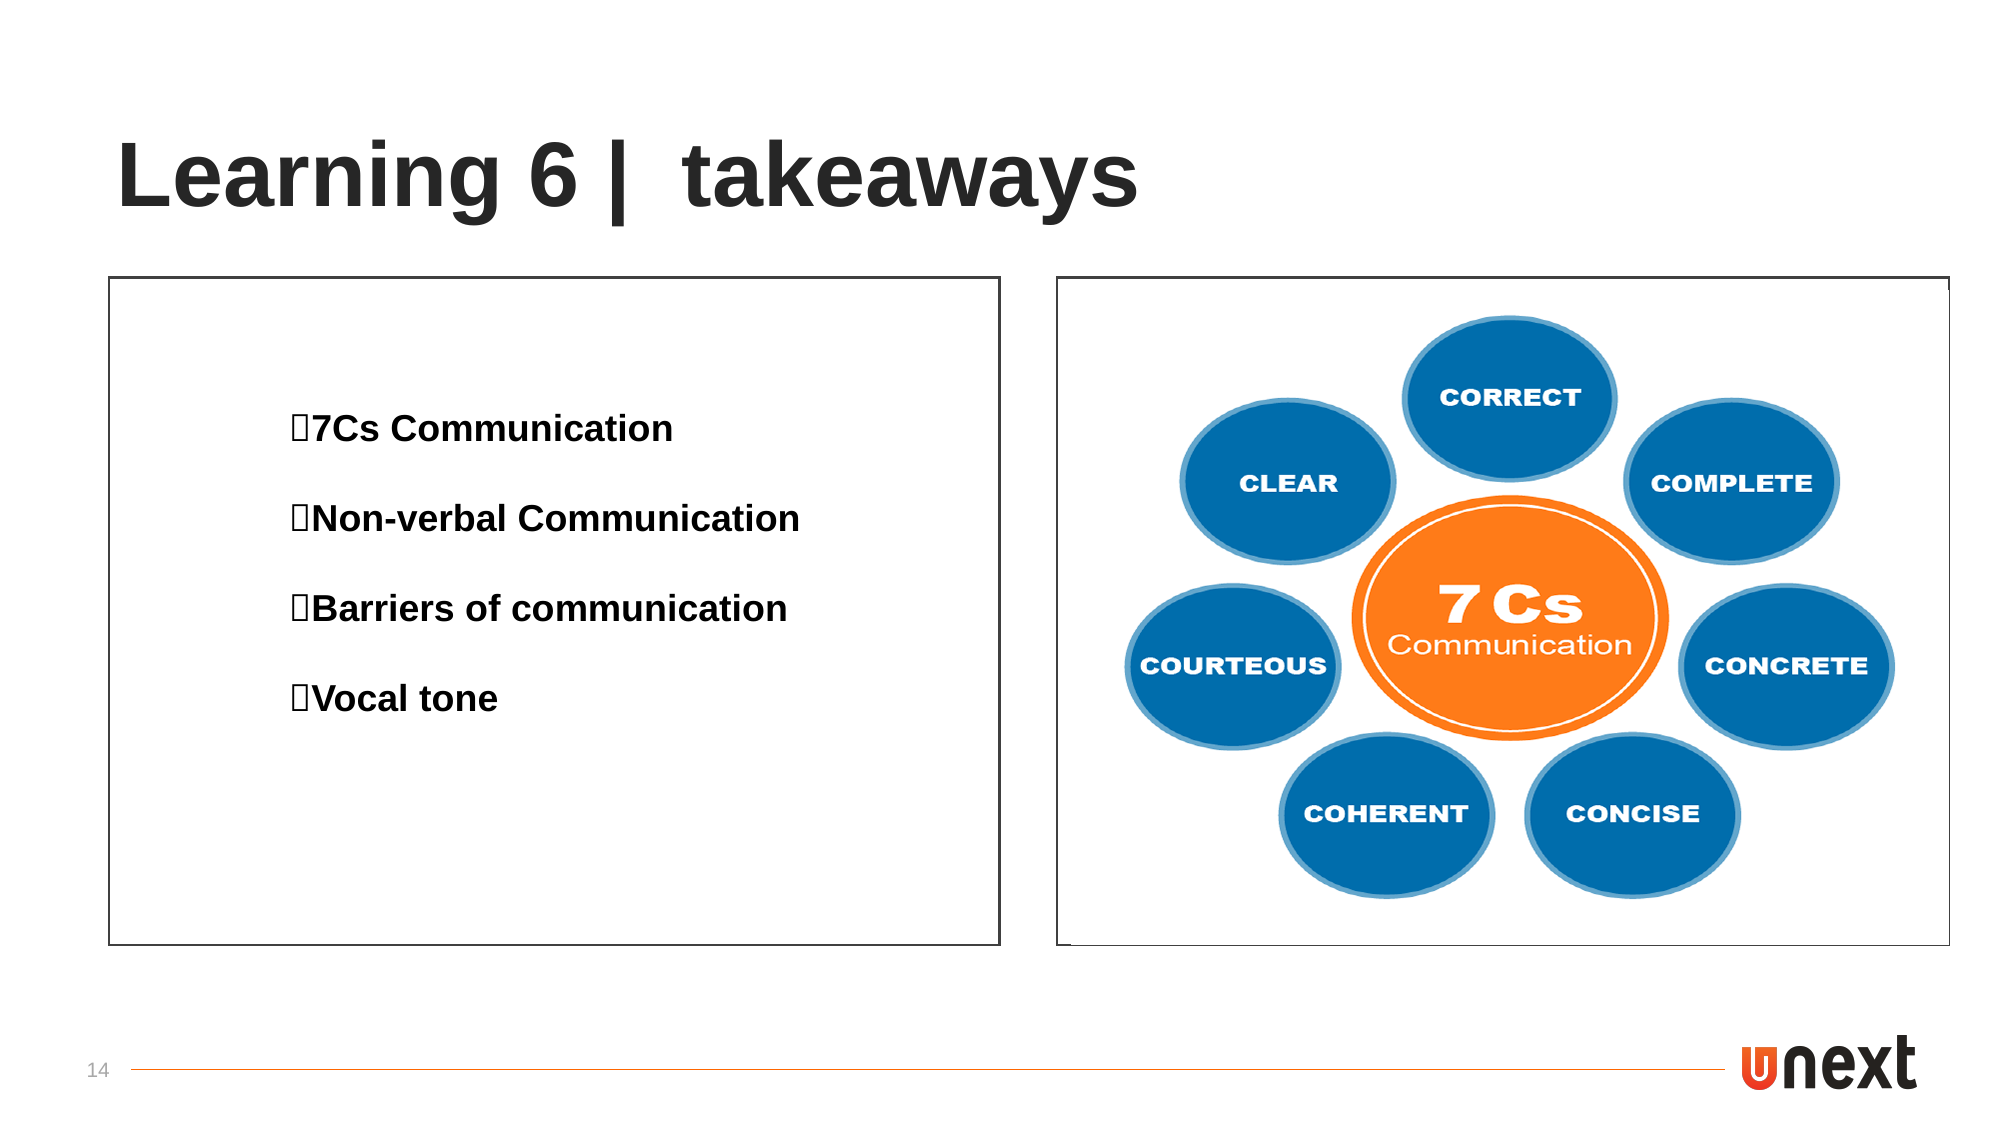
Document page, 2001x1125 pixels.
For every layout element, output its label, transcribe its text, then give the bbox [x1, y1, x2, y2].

text_box 7Cs Communication Non-verbal Communication Barriers of communication Vocal tone [274, 396, 912, 907]
text_box [1056, 276, 1950, 946]
picture [1071, 290, 1949, 945]
picture [1742, 1035, 1917, 1090]
list Learning 6 | takeaways [76, 120, 1924, 278]
slide_number 14 [48, 1047, 110, 1091]
text_box [108, 278, 1001, 946]
